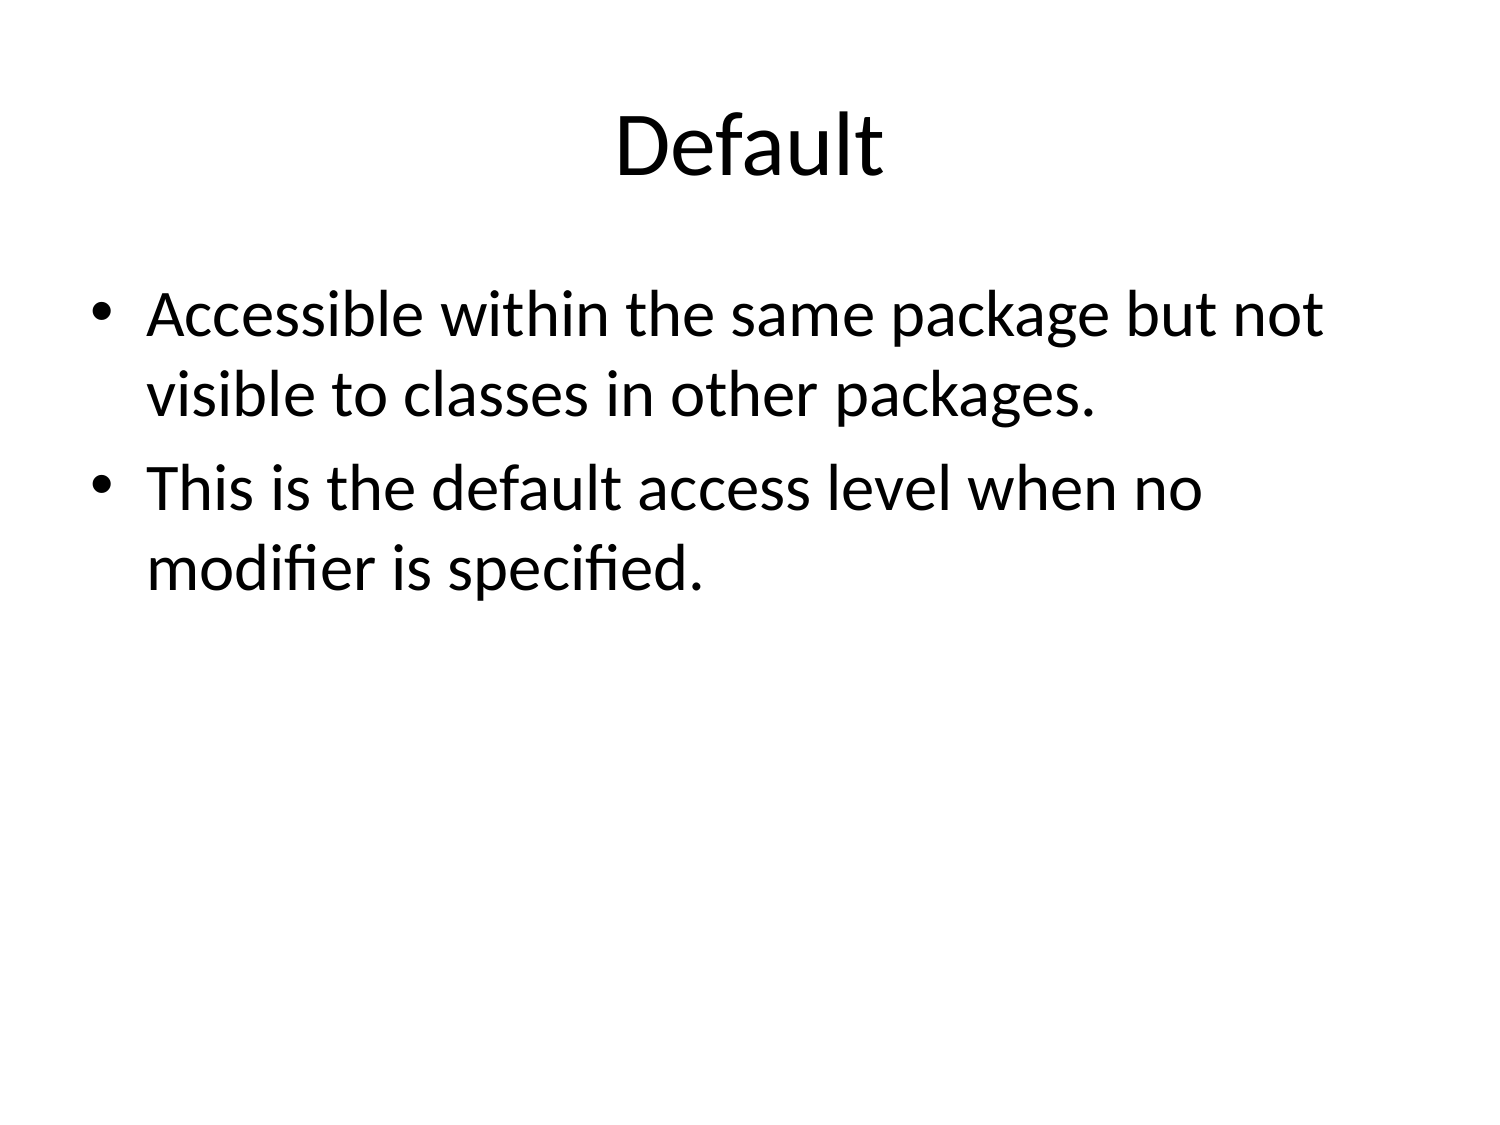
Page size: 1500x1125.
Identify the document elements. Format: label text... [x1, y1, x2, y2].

list Accessible within the same package but not visible to classes in other packages. This is the default access level when no modifier is specified. [75, 262, 1425, 1005]
title Default [75, 45, 1425, 233]
